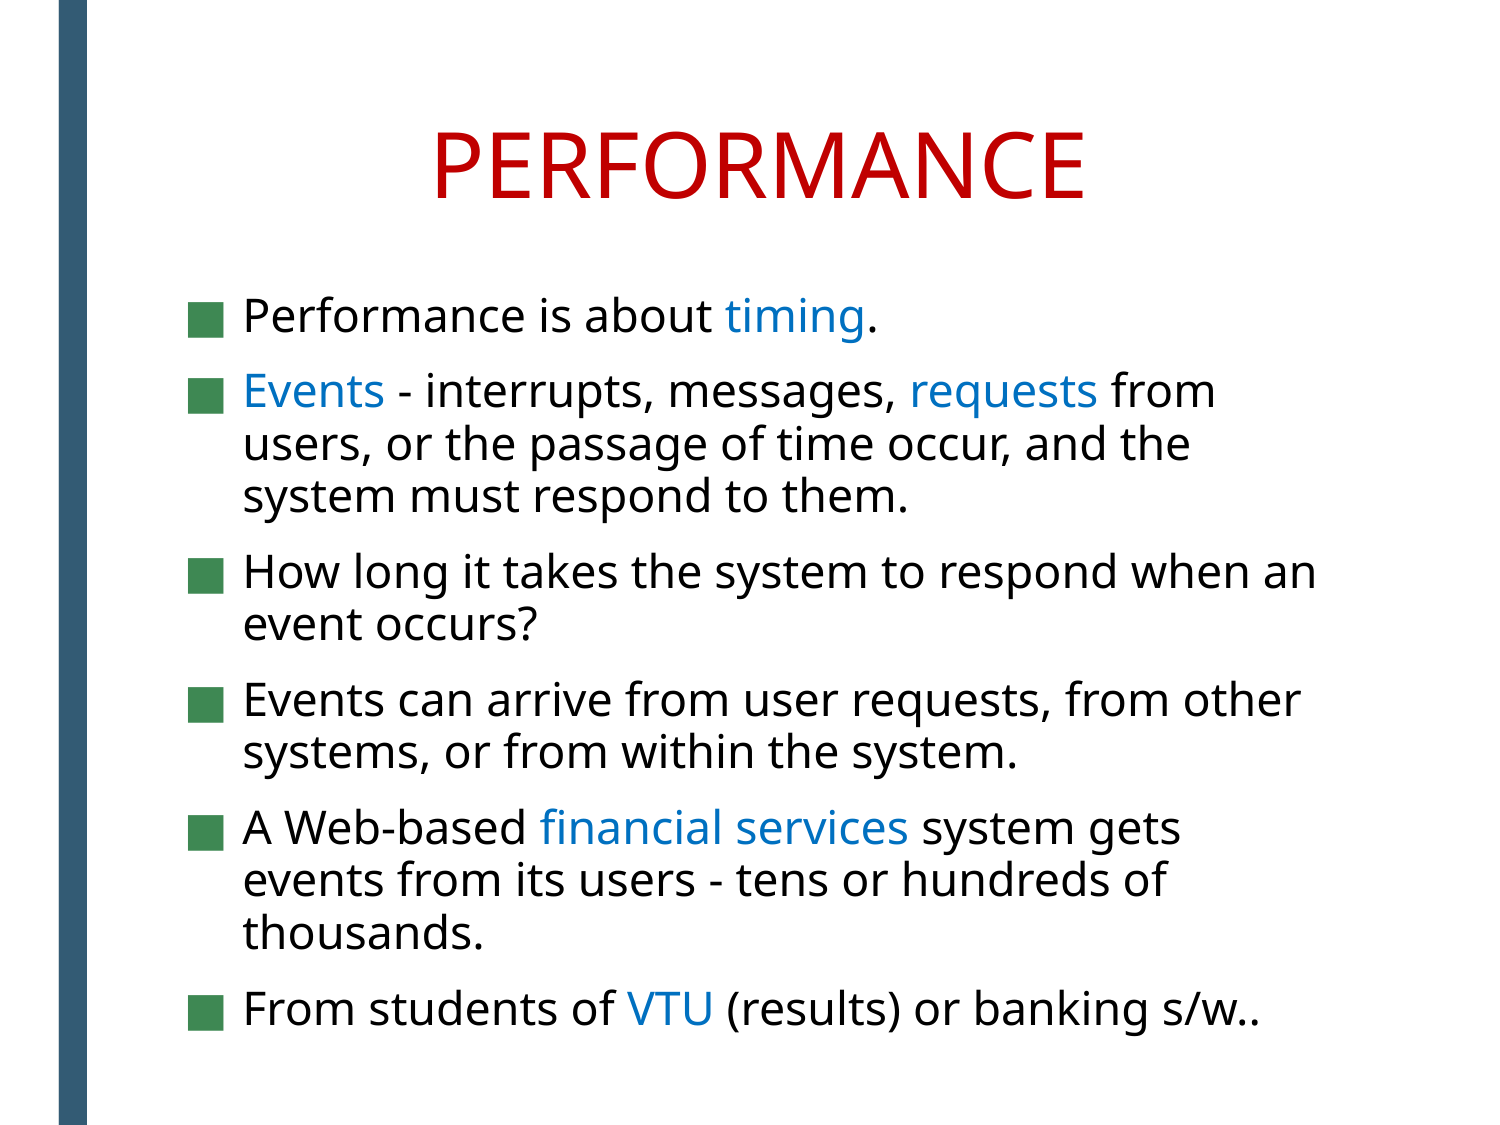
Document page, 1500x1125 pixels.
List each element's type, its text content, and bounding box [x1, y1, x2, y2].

title PERFORMANCE [168, 112, 1351, 282]
list Performance is about timing. Events - interrupts, messages, requests from users, or the passage of time occur, and the system must respond to them. How long it takes the system to respond when an event occurs? Events can arrive from user requests, from other systems, or from within the system. A Web-based financial services system gets events from its users - tens or hundreds of thousands. From students of VTU (results) or banking s/w.. [168, 282, 1351, 1043]
